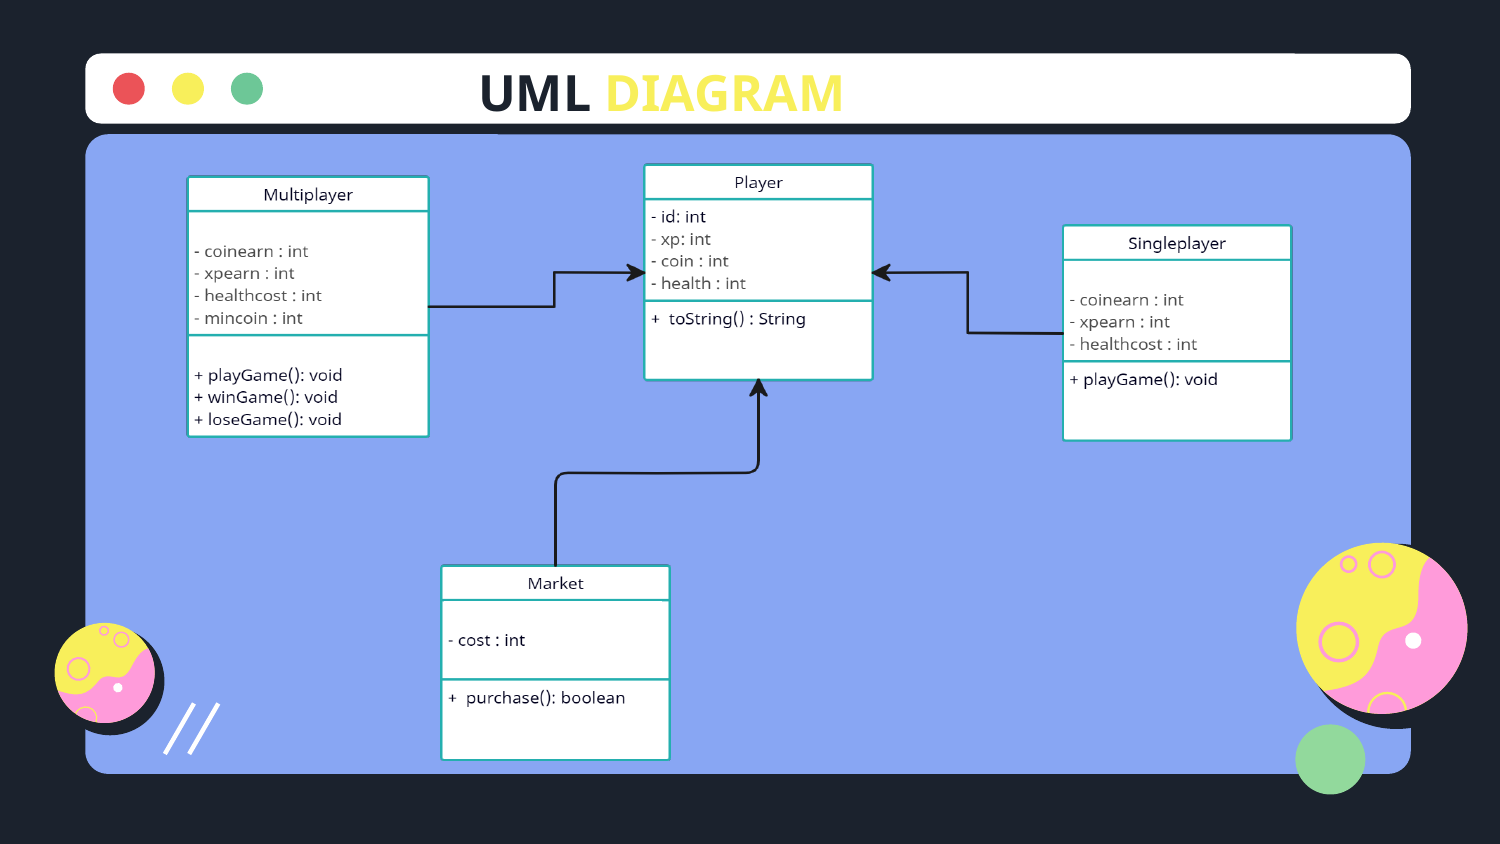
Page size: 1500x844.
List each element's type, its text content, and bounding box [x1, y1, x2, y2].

picture [162, 140, 1318, 784]
title UML DIAGRAM [300, 55, 1023, 128]
